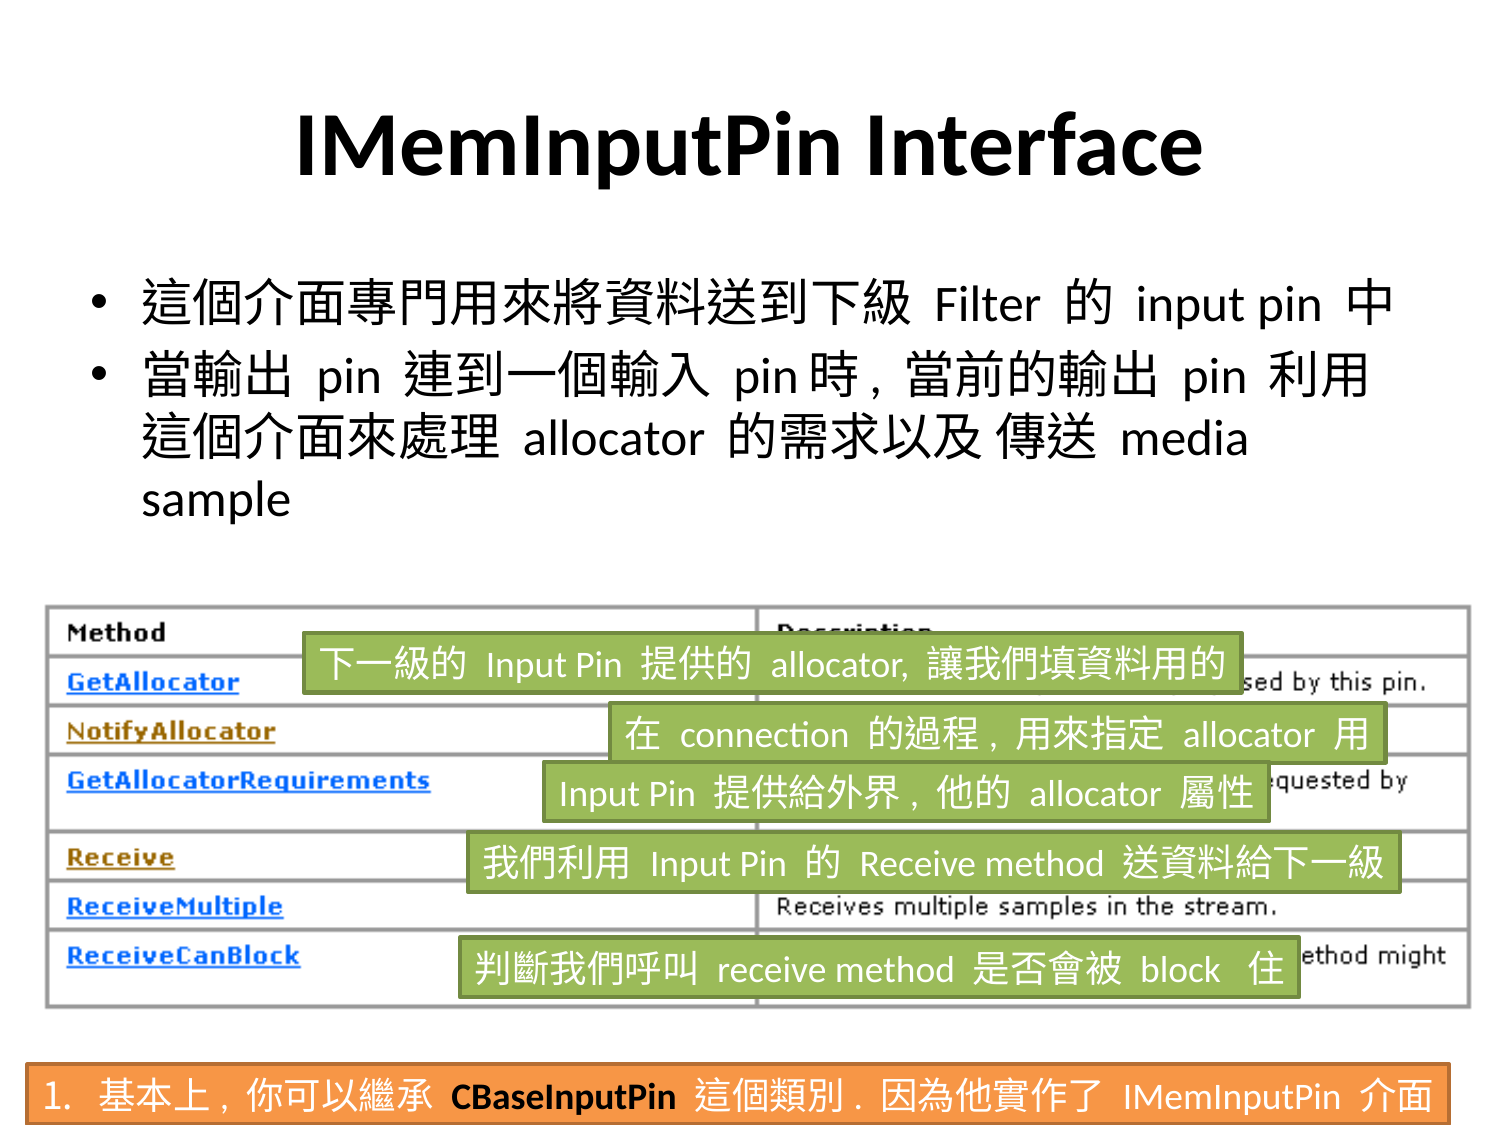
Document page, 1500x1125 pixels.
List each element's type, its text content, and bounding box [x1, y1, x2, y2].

picture [34, 597, 1478, 1020]
title IMemInputPin Interface [75, 45, 1425, 233]
list 這個介面專門用來將資料送到下級 Filter 的 input pin 中 當輸出 pin 連到一個輸入 pin時, 當前的輸出 pin 利用這個介面來處理 allocator 的需求以及 傳送 media sample [75, 262, 1425, 586]
text_box 基本上, 你可以繼承 CBaseInputPin 這個類別. 因為他實作了 IMemInputPin 介面 [25, 1062, 1451, 1125]
